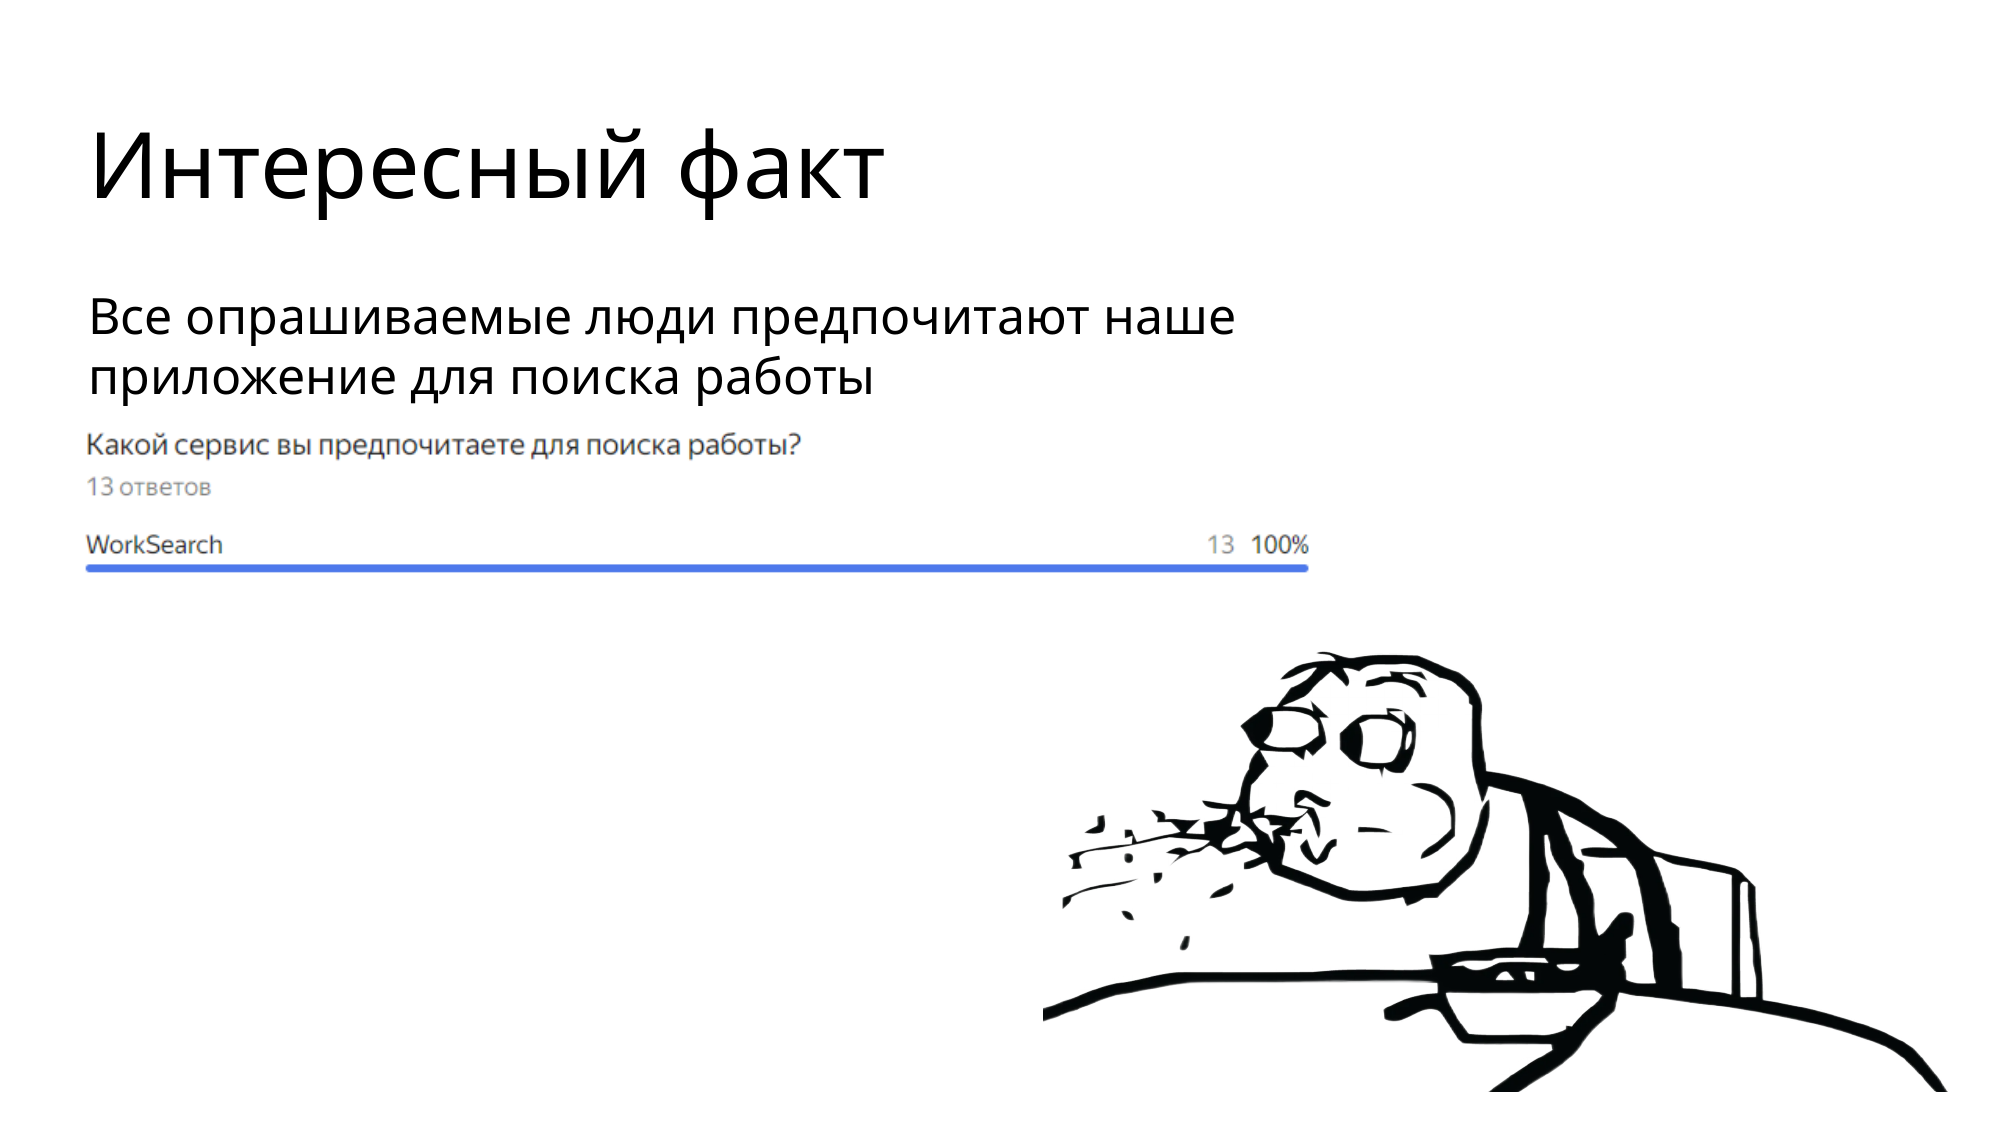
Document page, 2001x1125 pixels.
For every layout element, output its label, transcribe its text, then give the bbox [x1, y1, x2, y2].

text_box Все опрашиваемые люди предпочитают наше приложение для поиска работы [73, 277, 1354, 412]
picture [71, 424, 1977, 1093]
title Интересный факт [73, 59, 1799, 278]
